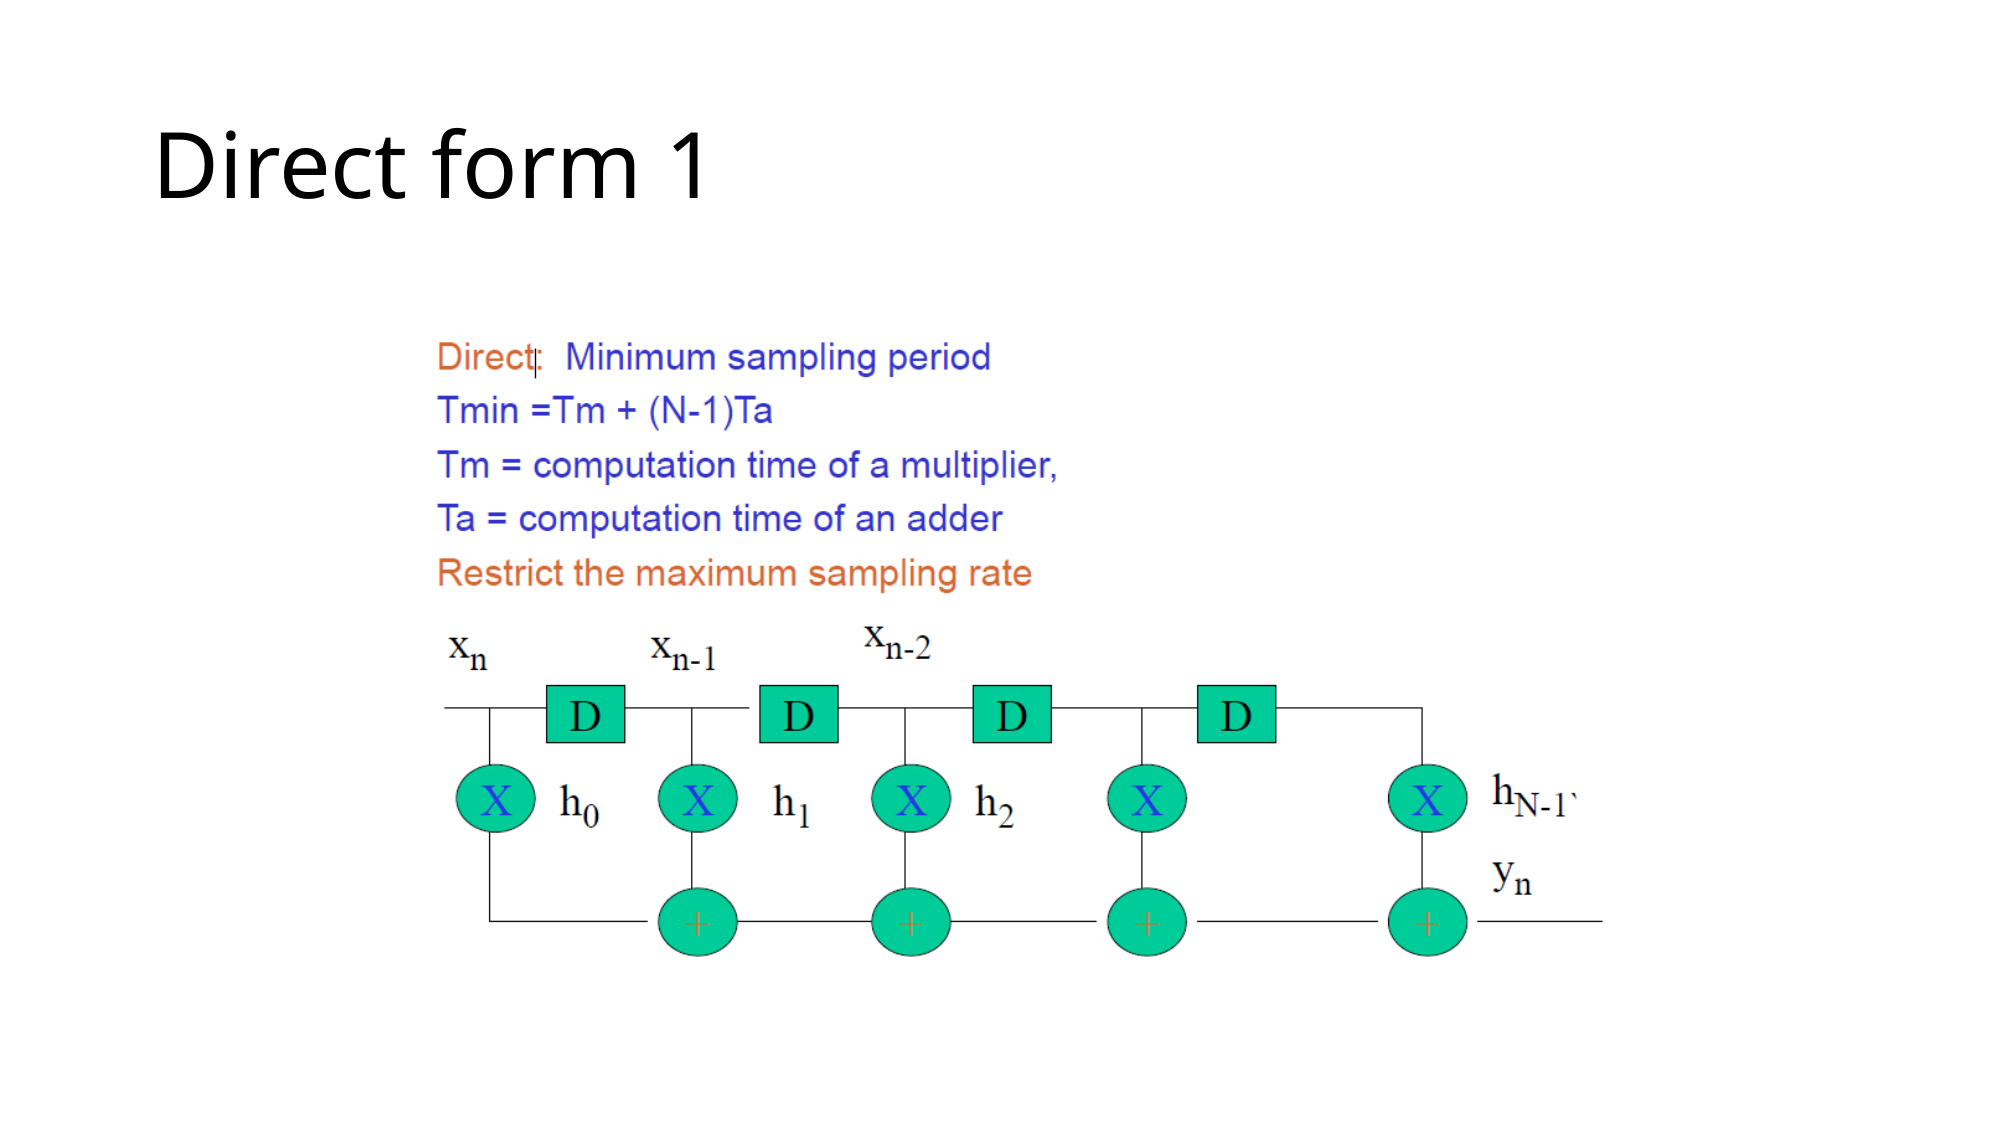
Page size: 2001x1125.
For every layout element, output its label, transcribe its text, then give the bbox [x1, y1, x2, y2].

title Direct form 1 [137, 59, 1863, 278]
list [380, 299, 1620, 1014]
